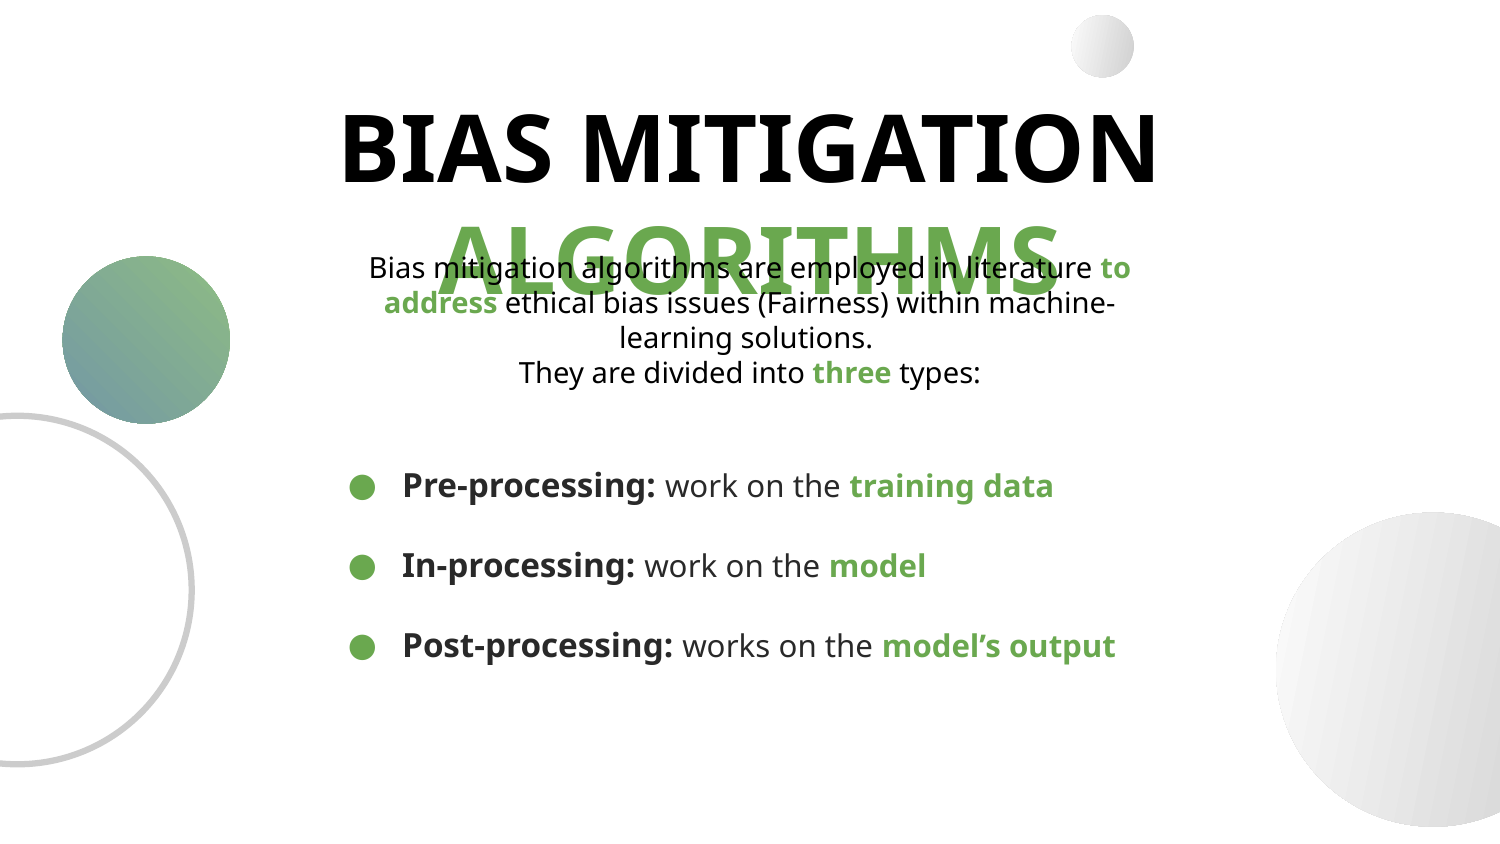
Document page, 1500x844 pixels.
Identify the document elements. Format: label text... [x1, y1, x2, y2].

text_box Pre-processing: work on the training data In-processing: work on the model Post-processing: works on the model’s output [311, 449, 1189, 781]
text_box [62, 256, 230, 424]
text_box [1276, 512, 1500, 827]
text_box [0, 415, 192, 765]
title BIAS MITIGATION ALGORITHMS [116, 73, 1384, 214]
text_box Bias mitigation algorithms are employed in literature to address ethical bias issues (Fairness) within machine-learning solutions. They are divided into three types: [311, 241, 1188, 397]
